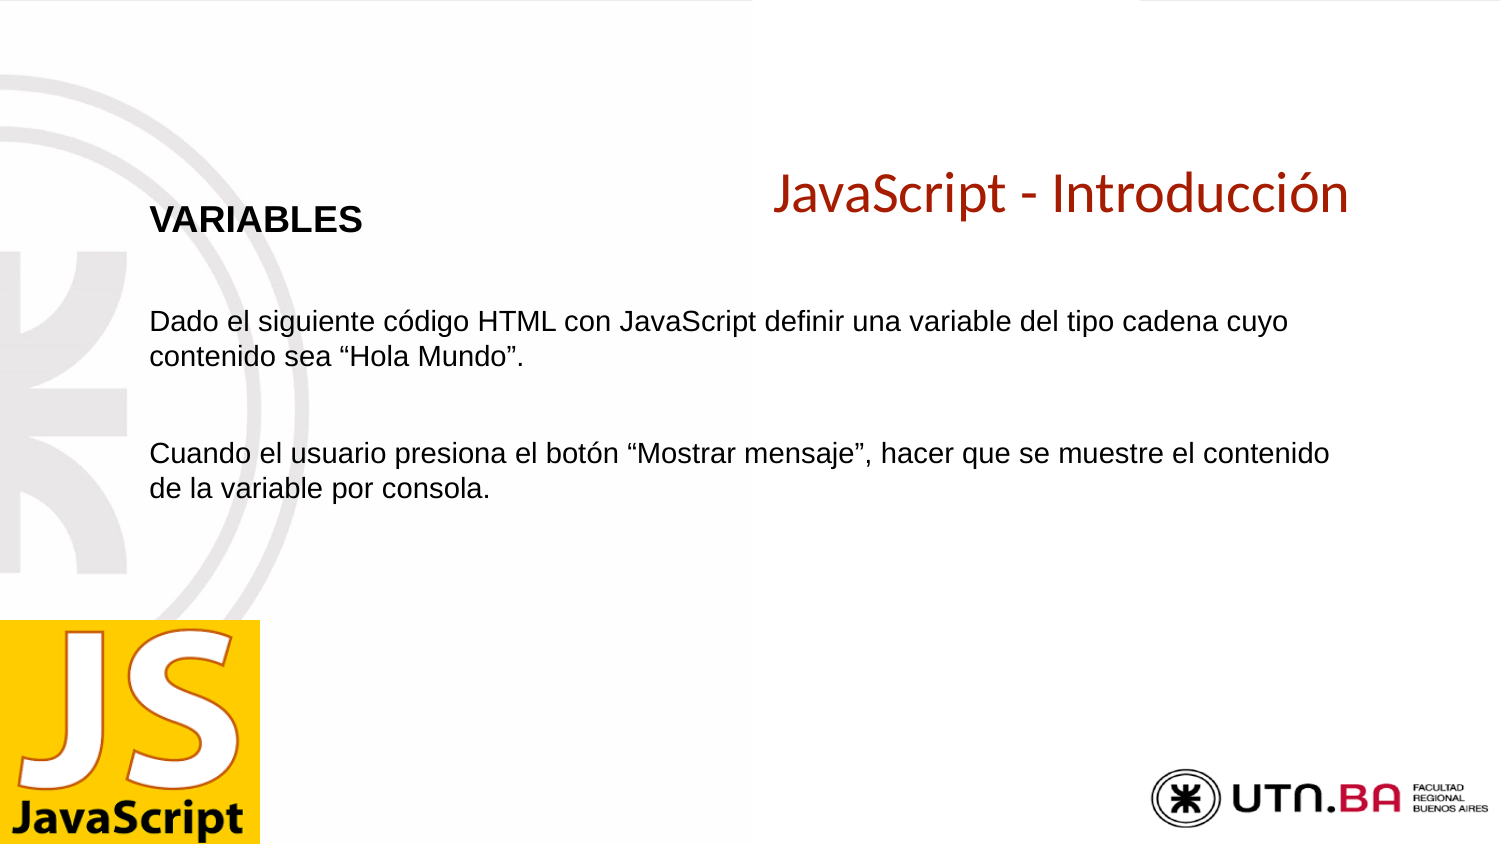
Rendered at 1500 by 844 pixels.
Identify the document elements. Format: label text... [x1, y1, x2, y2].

title JavaScript - Introducción [134, 138, 1366, 235]
picture [0, 0, 1500, 844]
list VARIABLES Dado el siguiente código HTML con JavaScript definir una variable del tipo cadena cuyo contenido sea “Hola Mundo”. Cuando el usuario presiona el botón “Mostrar mensaje”, hacer que se muestre el contenido de la variable por consola. [134, 235, 1366, 763]
